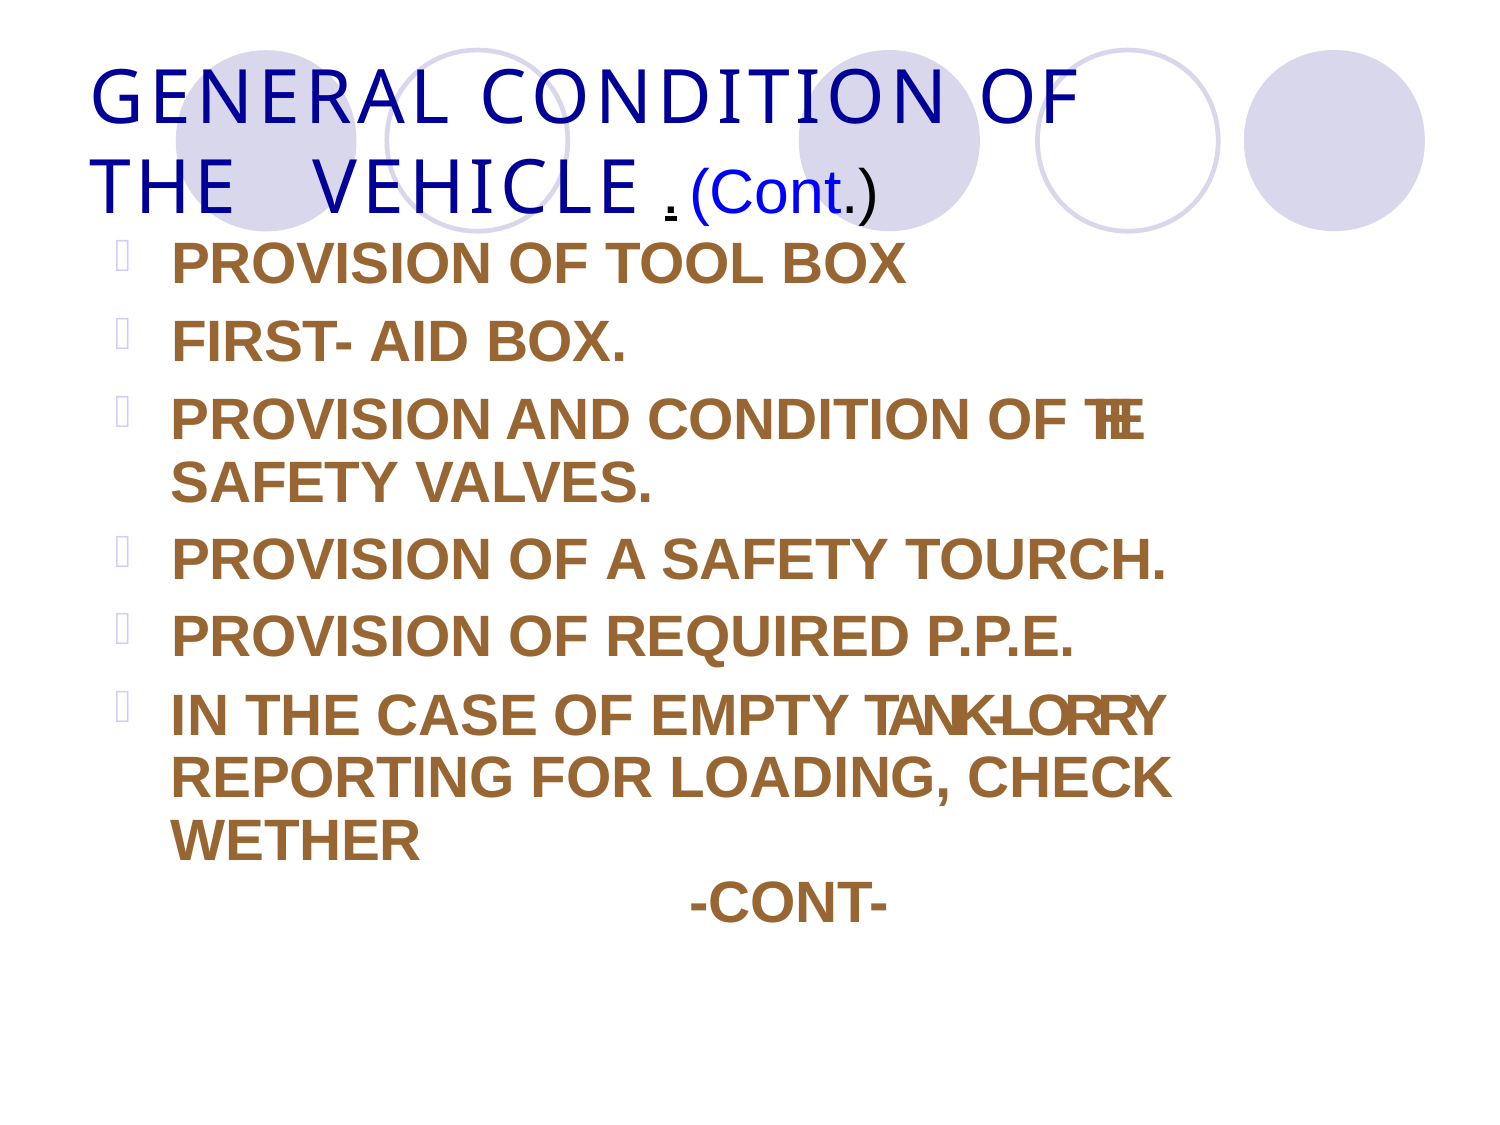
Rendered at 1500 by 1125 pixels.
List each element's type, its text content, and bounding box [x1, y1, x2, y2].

title GENERAL CONDITION OF THE VEHICLE . (Cont.) [87, 46, 1251, 237]
text_box PROVISION OF TOOL BOX FIRST- AID BOX. PROVISION AND CONDITION OF THE SAFETY VALVES. PROVISION OF A SAFETY TOURCH. PROVISION OF REQUIRED P.P.E. IN THE CASE OF EMPTY TANK-LORRY REPORTING FOR LOADING, CHECK WETHER -CONT- [110, 215, 1257, 935]
